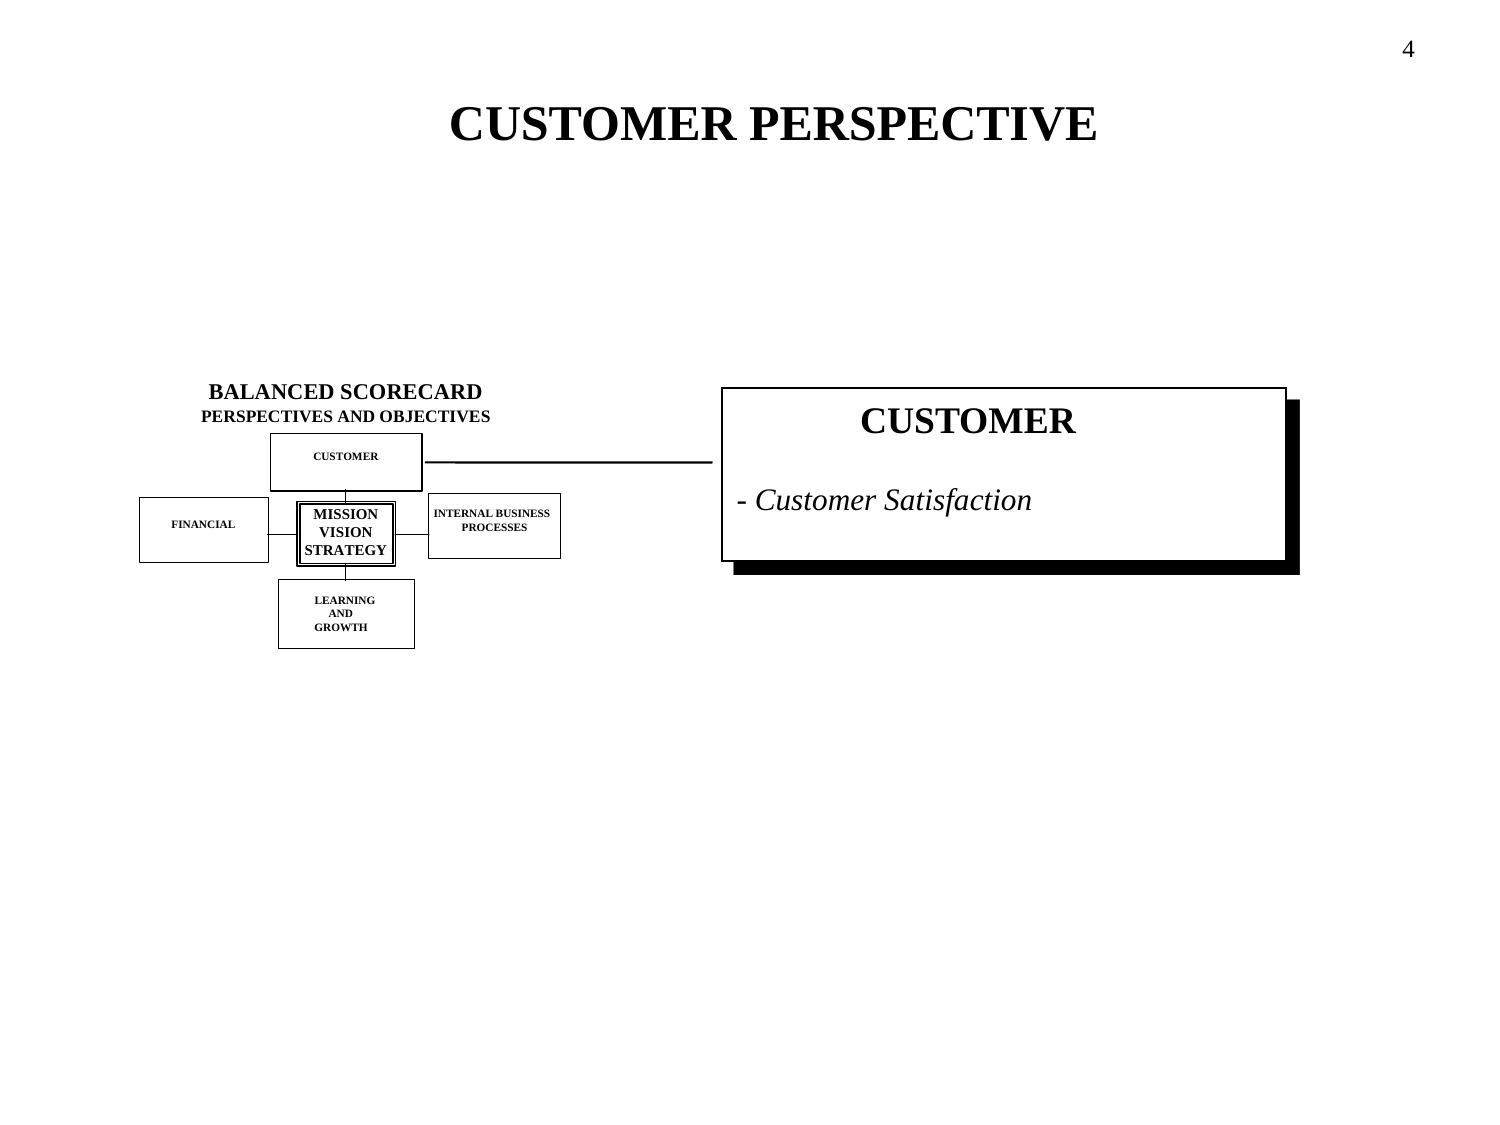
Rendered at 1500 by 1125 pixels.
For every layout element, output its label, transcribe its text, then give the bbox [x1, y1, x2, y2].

text_box CUSTOMER PERSPECTIVE [434, 83, 1114, 158]
text_box 4 [1387, 24, 1438, 70]
text_box CUSTOMER - Customer Satisfaction [721, 388, 1287, 562]
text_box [120, 373, 578, 718]
